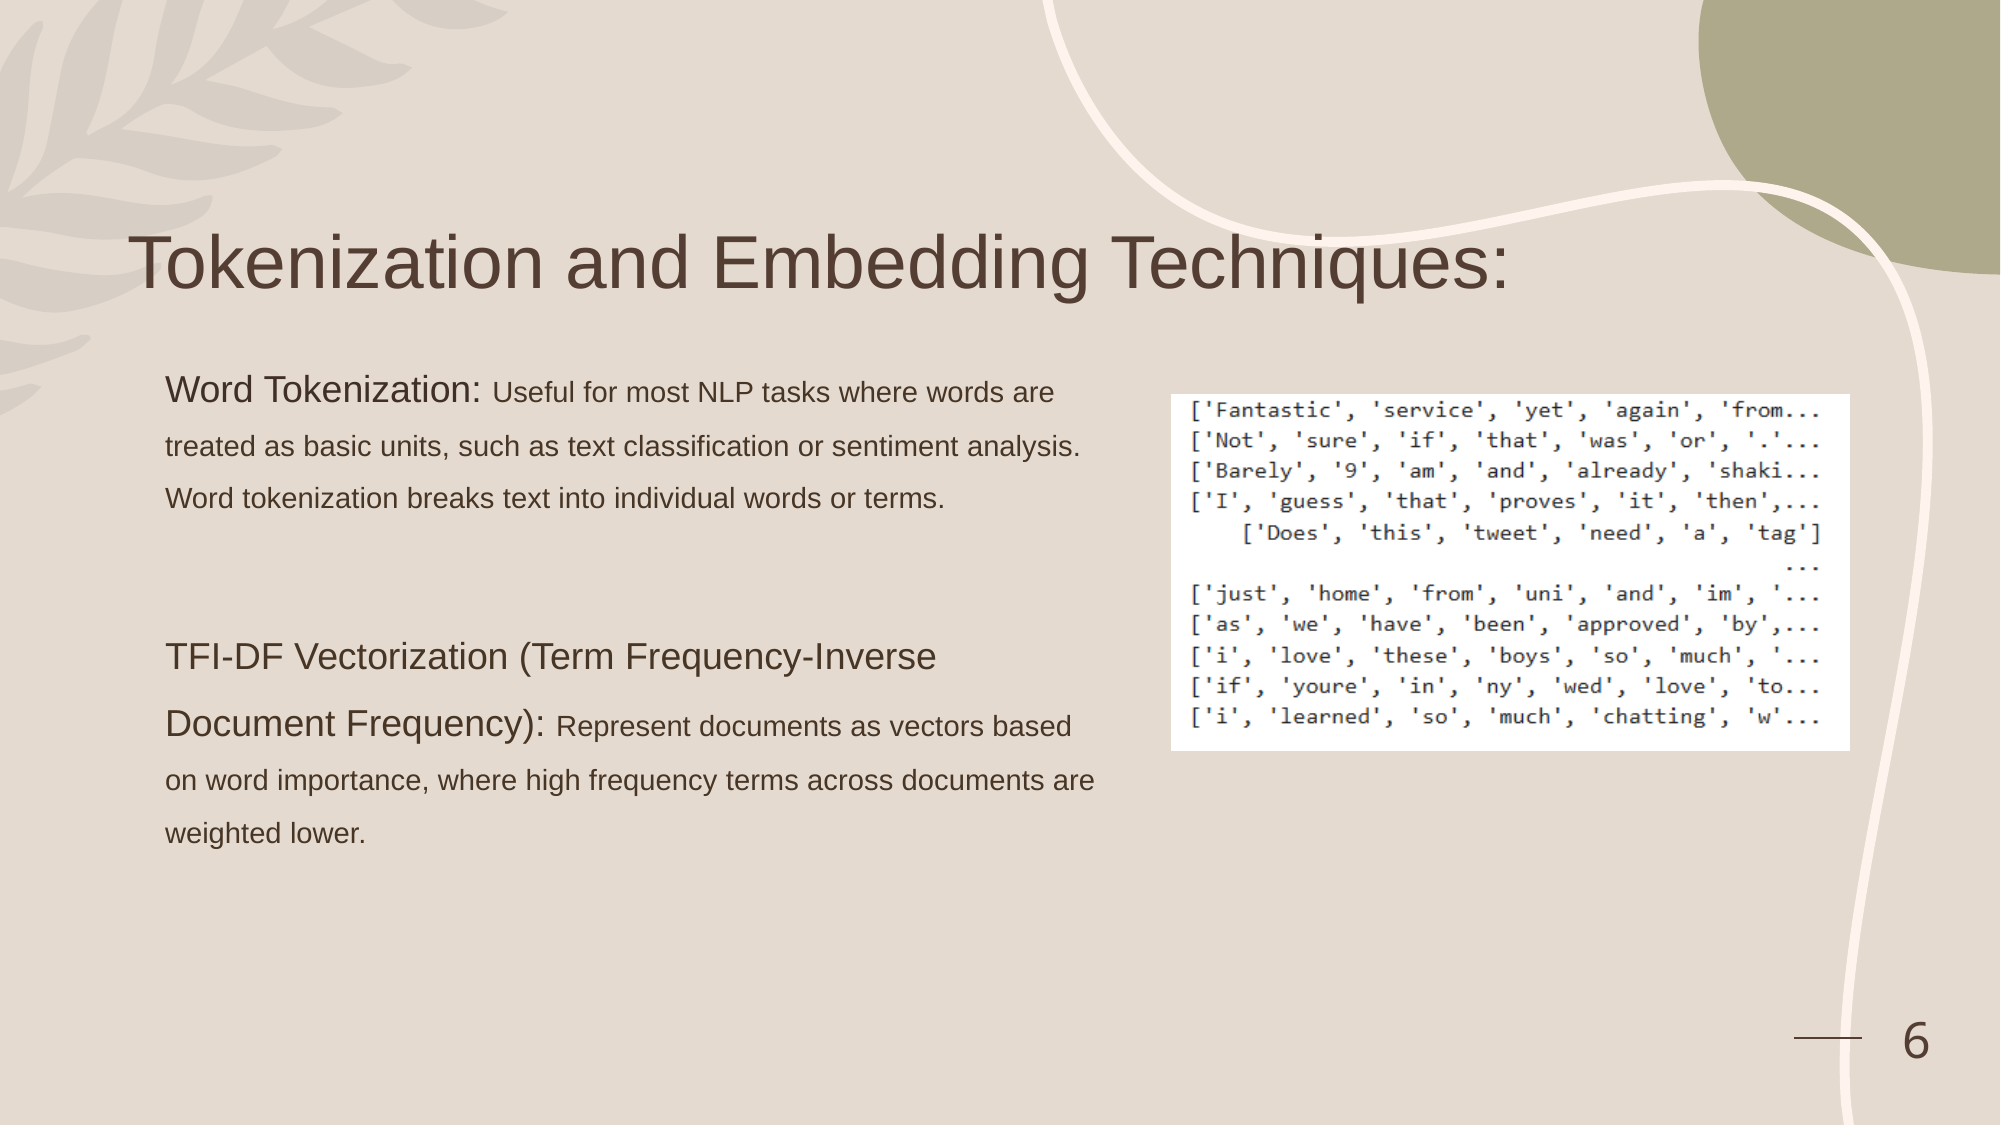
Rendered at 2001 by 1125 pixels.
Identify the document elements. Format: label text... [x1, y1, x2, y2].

list Word Tokenization: Useful for most NLP tasks where words are treated as basic units, such as text classification or sentiment analysis. Word tokenization breaks text into individual words or terms. TFI-DF Vectorization (Term Frequency-Inverse Document Frequency): Represent documents as vectors based on word importance, where high frequency terms across documents are weighted lower. [150, 334, 1117, 965]
title Tokenization and Embedding Techniques: [112, 162, 1813, 313]
picture [1171, 394, 1850, 751]
slide_number 6 [1862, 964, 1971, 1112]
